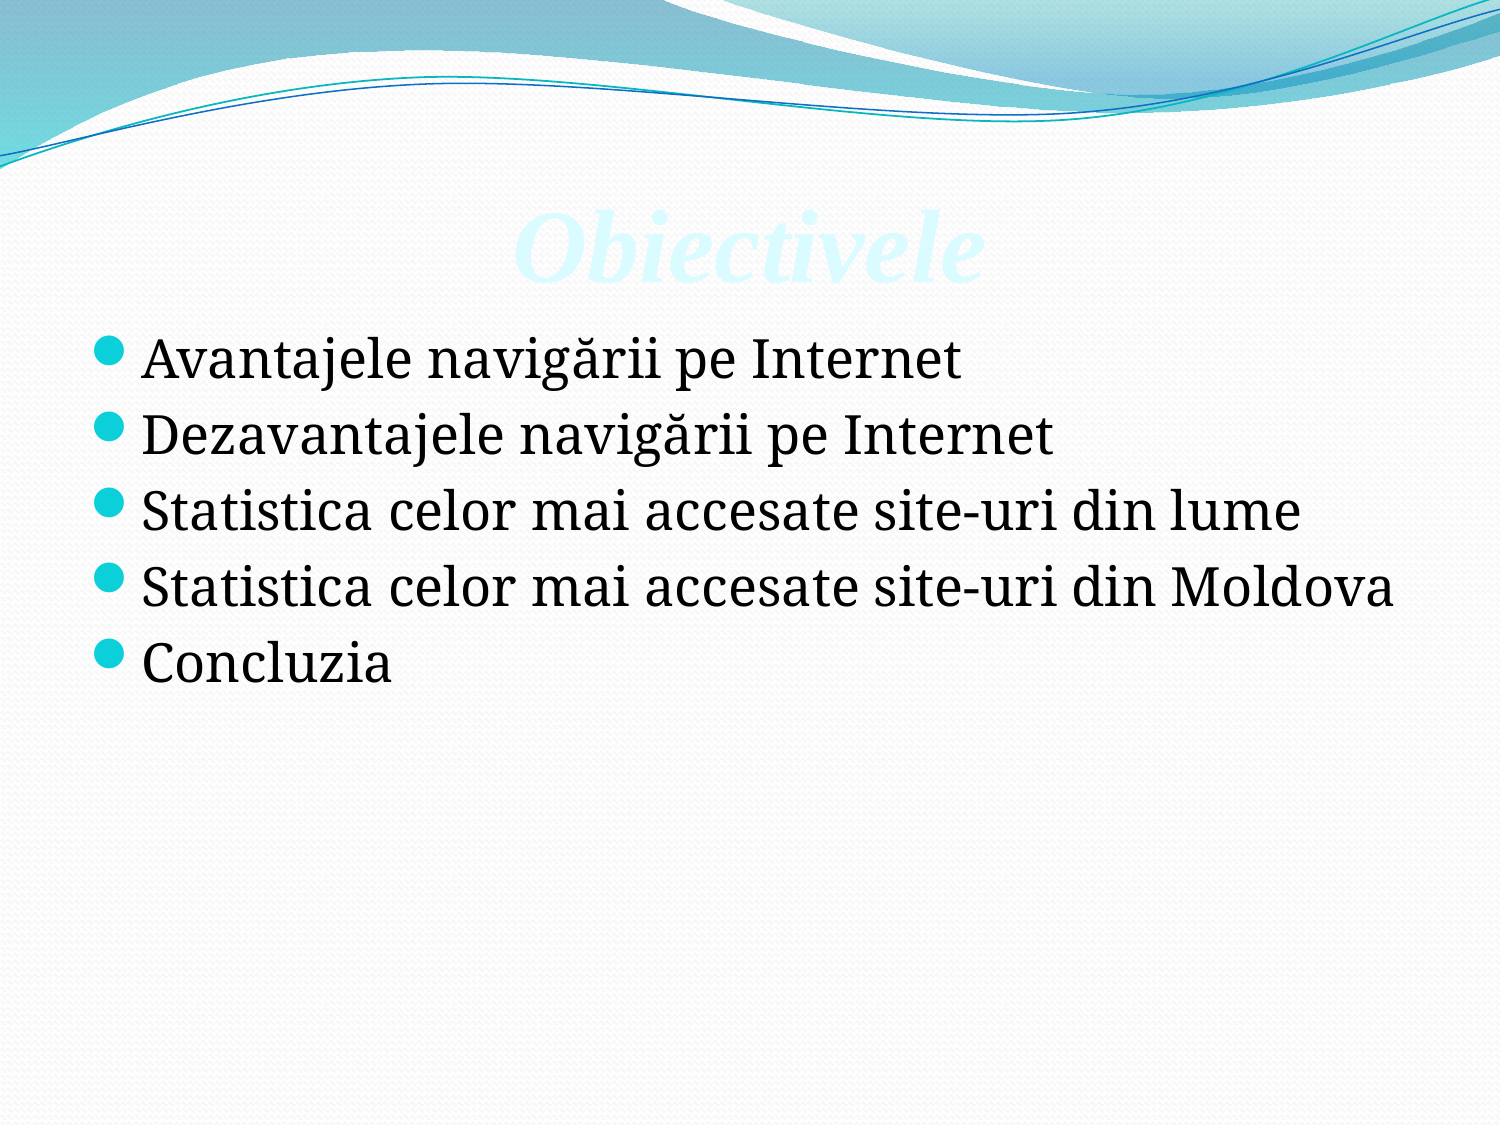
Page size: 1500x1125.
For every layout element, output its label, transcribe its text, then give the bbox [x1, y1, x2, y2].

list Avantajele navigării pe Internet Dezavantajele navigării pe Internet Statistica celor mai accesate site-uri din lume Statistica celor mai accesate site-uri din Moldova Concluzia [75, 317, 1425, 1038]
title Obiectivele [75, 140, 1425, 303]
